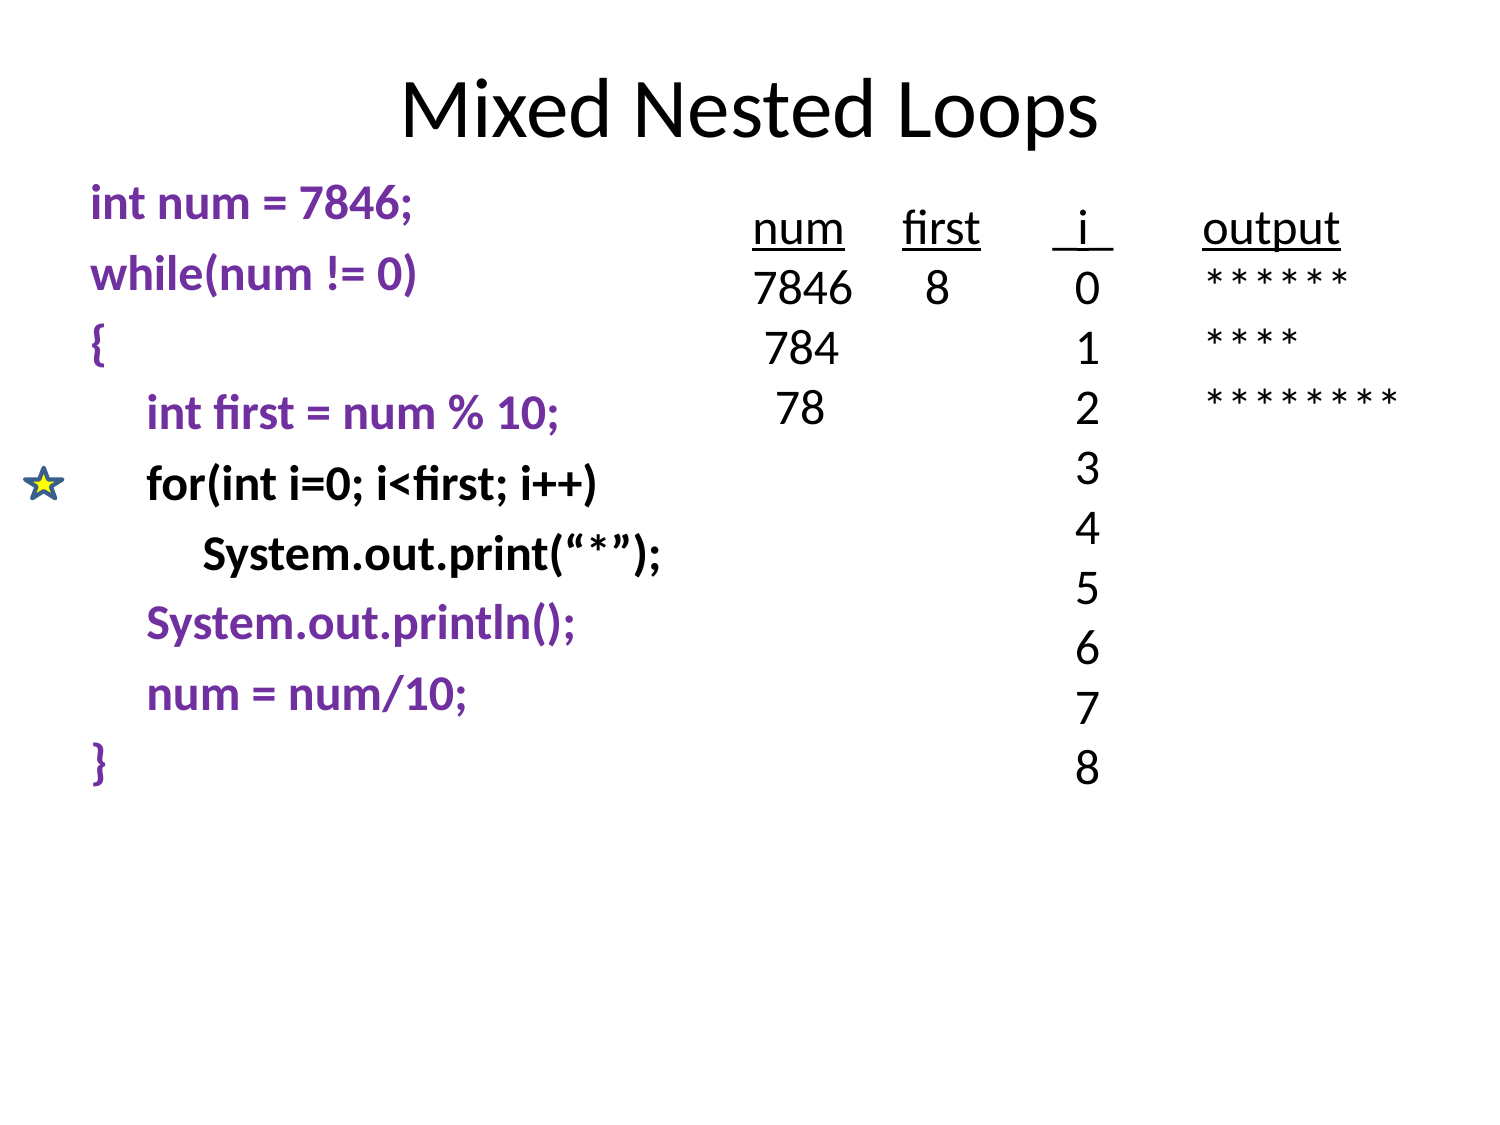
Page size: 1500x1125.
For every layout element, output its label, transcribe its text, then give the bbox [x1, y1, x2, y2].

text_box num first _i_ output 7846 8 0 ****** 784 1 **** 78 2 ******** 3 4 5 6 7 8 [737, 187, 1500, 863]
text_box [22, 465, 65, 501]
title Mixed Nested Loops [75, 45, 1425, 163]
list int num = 7846; while(num != 0) { int first = num % 10; for(int i=0; i<first; i++) System.out.print(“*”); System.out.println(); num = num/10; } [75, 162, 700, 850]
